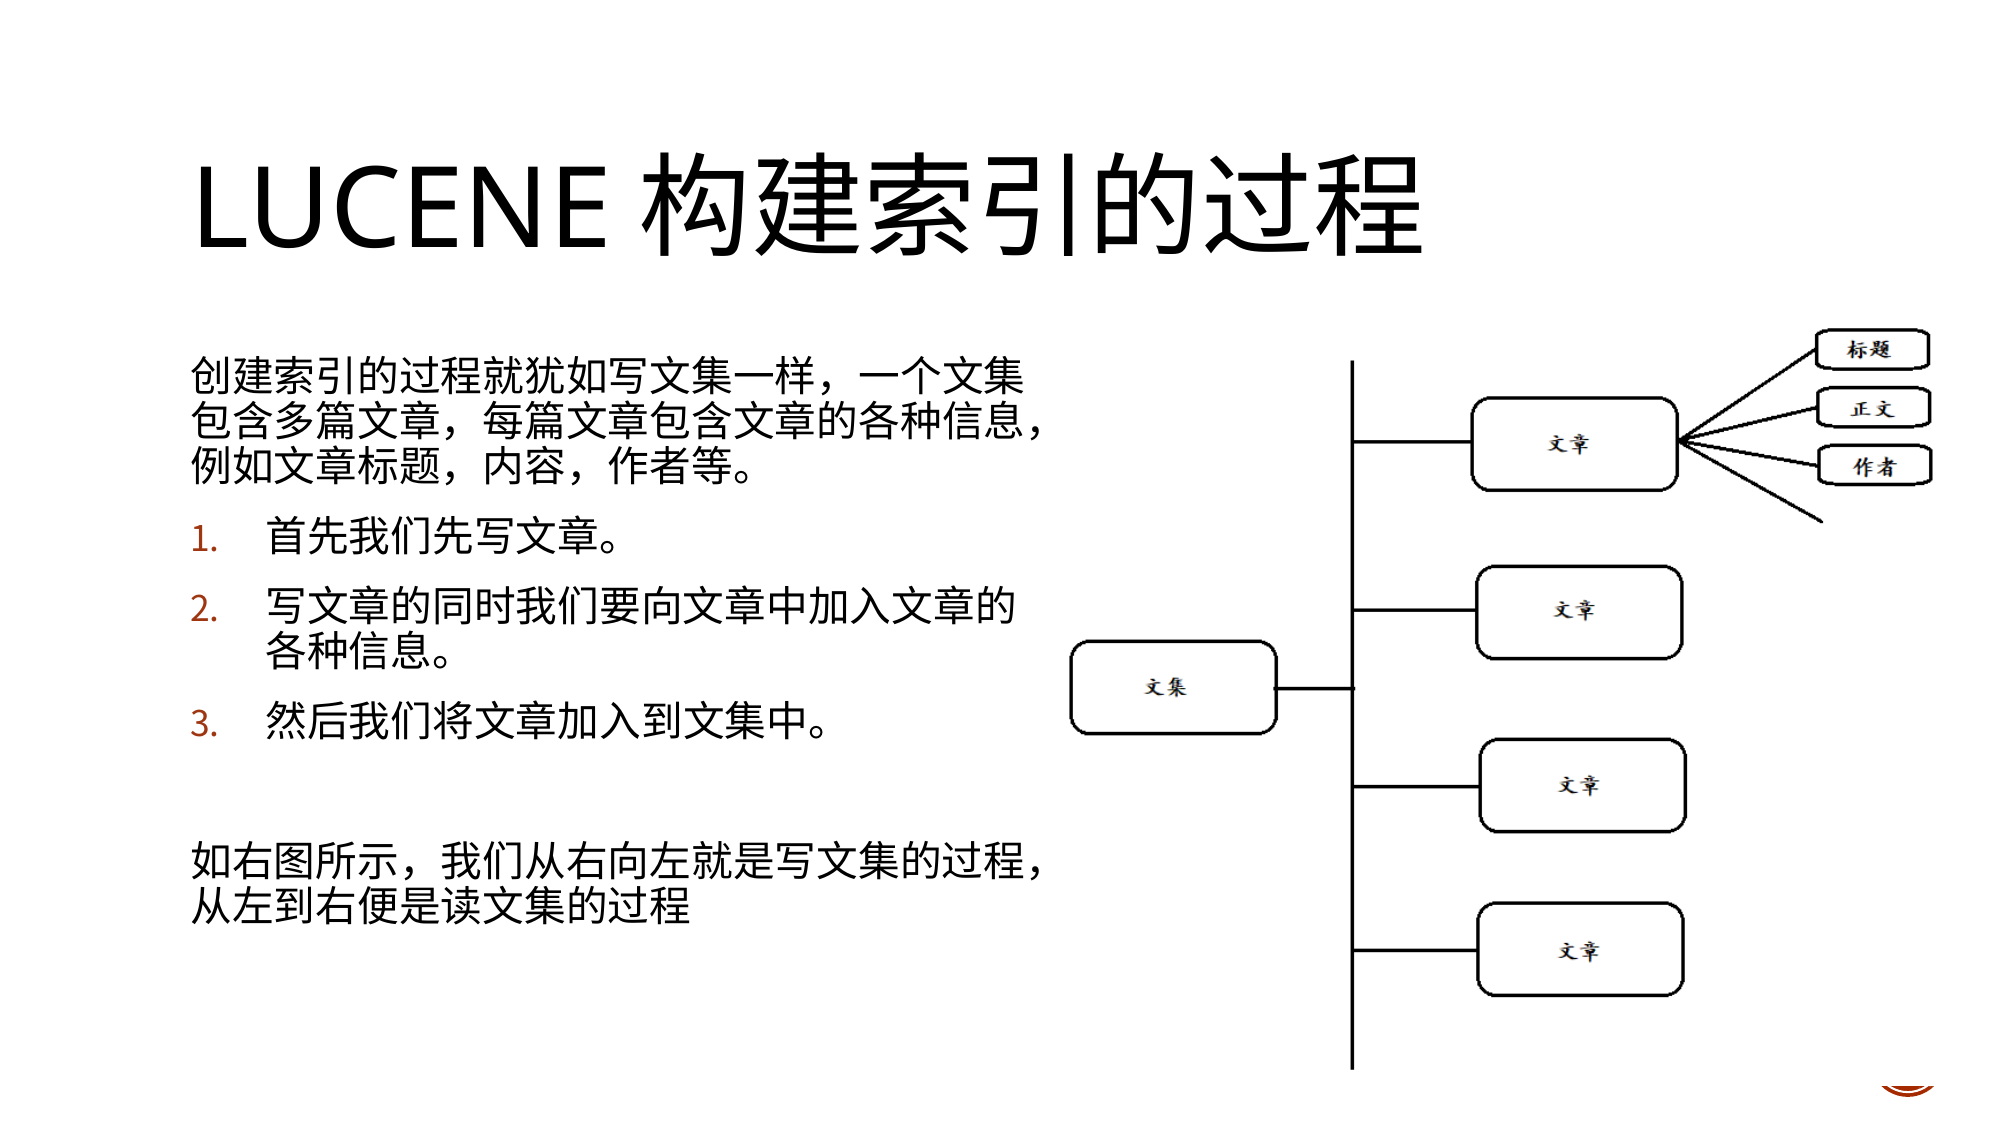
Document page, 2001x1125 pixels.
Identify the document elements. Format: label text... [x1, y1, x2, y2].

title Lucene构建索引的过程 [175, 79, 1826, 344]
picture [1043, 311, 1966, 1086]
list 创建索引的过程就犹如写文集一样，一个文集包含多篇文章，每篇文章包含文章的各种信息，例如文章标题，内容，作者等。 首先我们先写文章。 写文章的同时我们要向文章中加入文章的各种信息。 然后我们将文章加入到文集中。 如右图所示，我们从右向左就是写文集的过程，从左到右便是读文集的过程 [175, 348, 1042, 1013]
